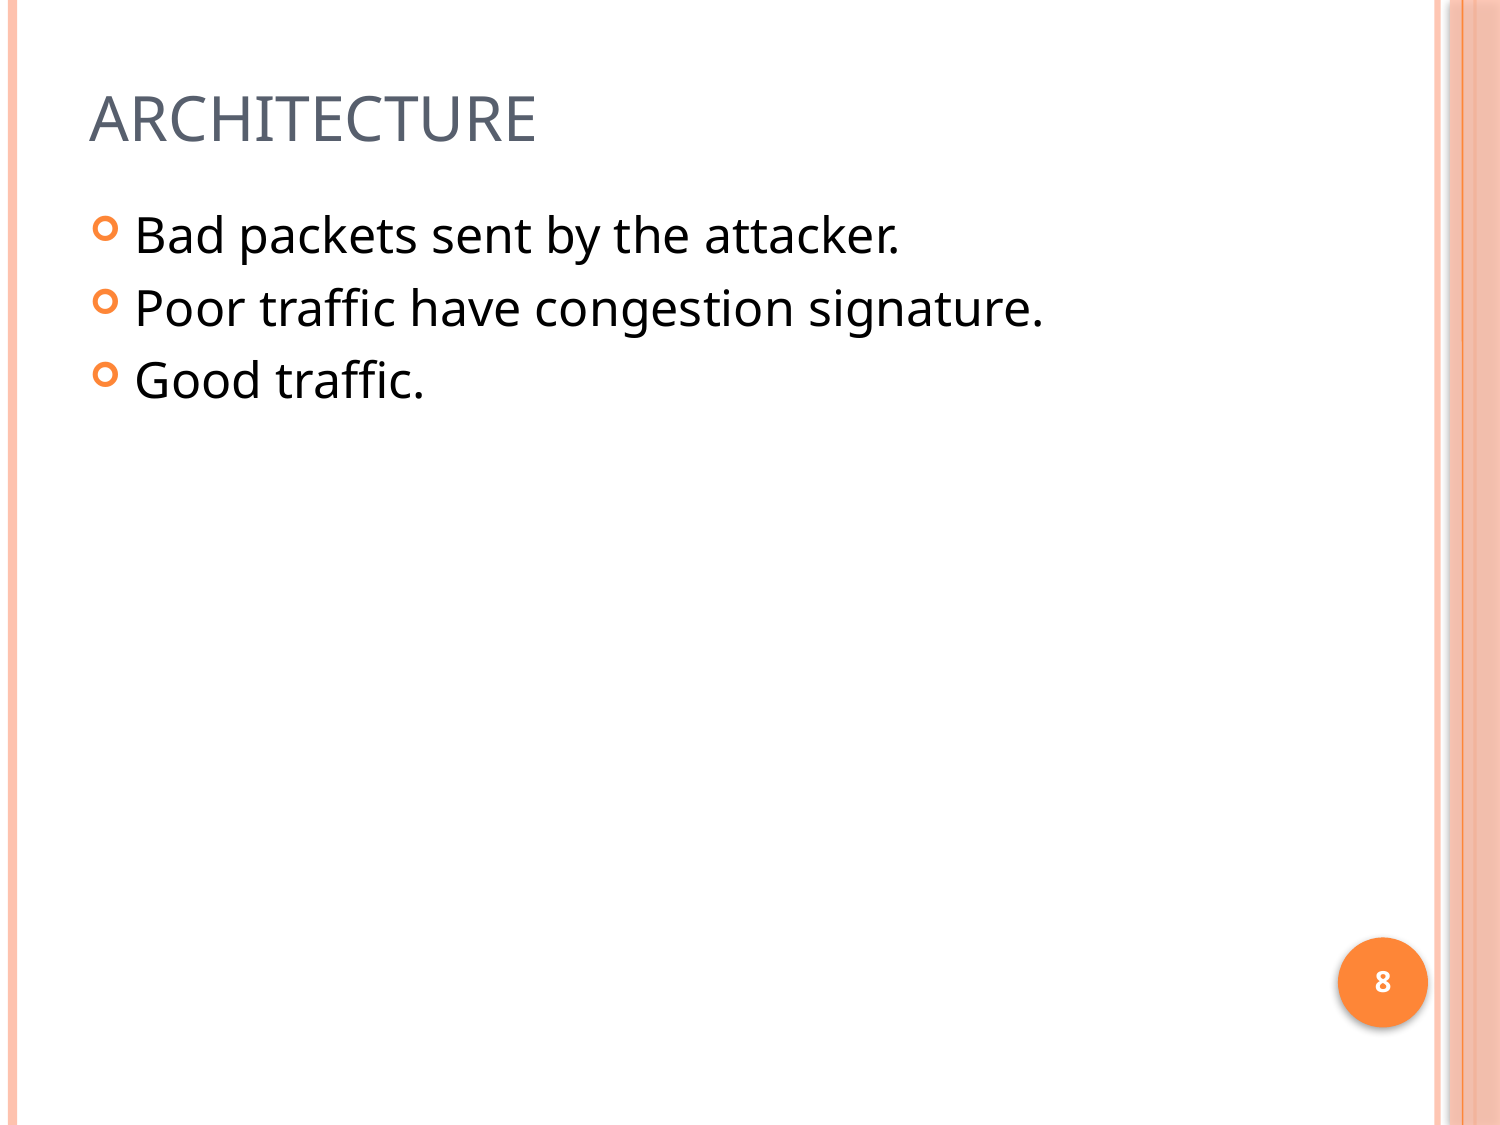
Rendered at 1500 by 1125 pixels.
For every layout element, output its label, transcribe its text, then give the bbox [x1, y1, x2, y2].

slide_number 8 [1333, 940, 1434, 1027]
title Architecture [75, 45, 1300, 161]
list Bad packets sent by the attacker. Poor traffic have congestion signature. Good traffic. [75, 196, 1300, 1062]
